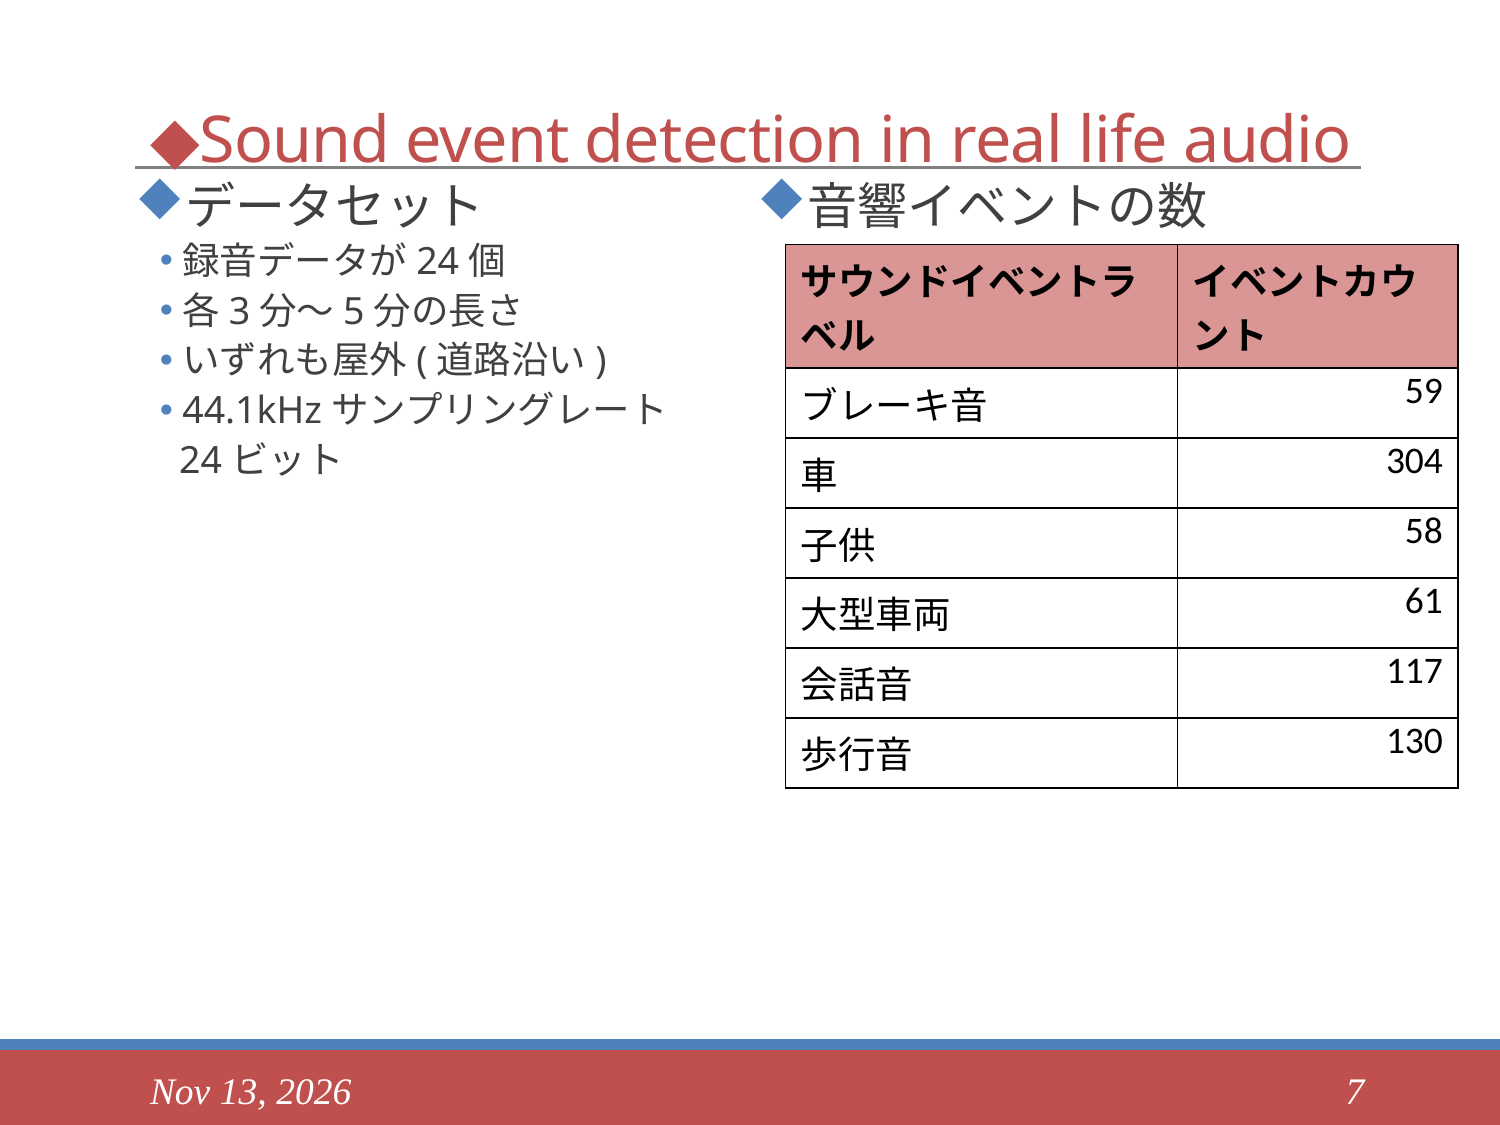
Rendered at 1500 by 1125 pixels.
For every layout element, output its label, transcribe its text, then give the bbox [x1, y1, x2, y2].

table_cell 歩行音 [786, 719, 1177, 787]
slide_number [135, 1059, 440, 1120]
table_cell 59 [1178, 369, 1457, 437]
table_cell 304 [1178, 439, 1457, 507]
table_cell 61 [1178, 579, 1457, 647]
table_cell 会話音 [786, 649, 1177, 717]
table_header サウンドイベントラベル [786, 245, 1177, 367]
table_cell 大型車両 [786, 579, 1177, 647]
table_cell 117 [1178, 649, 1457, 717]
table_header イベントカウント [1178, 245, 1457, 367]
table_cell 130 [1178, 719, 1457, 787]
table_cell 58 [1178, 509, 1457, 577]
table_cell ブレーキ音 [786, 369, 1177, 437]
table_cell 子供 [786, 509, 1177, 577]
slide_number 7 [1218, 1059, 1380, 1120]
text_box データセット 録音データが24個 各3分～5分の長さ いずれも屋外(道路沿い) 44.1kHzサンプリングレート 24ビット [135, 183, 742, 835]
text_box 音響イベントの数 [742, 183, 1350, 835]
title ◆Sound event detection in real life audio [135, 62, 1373, 183]
table_cell 車 [786, 439, 1177, 507]
